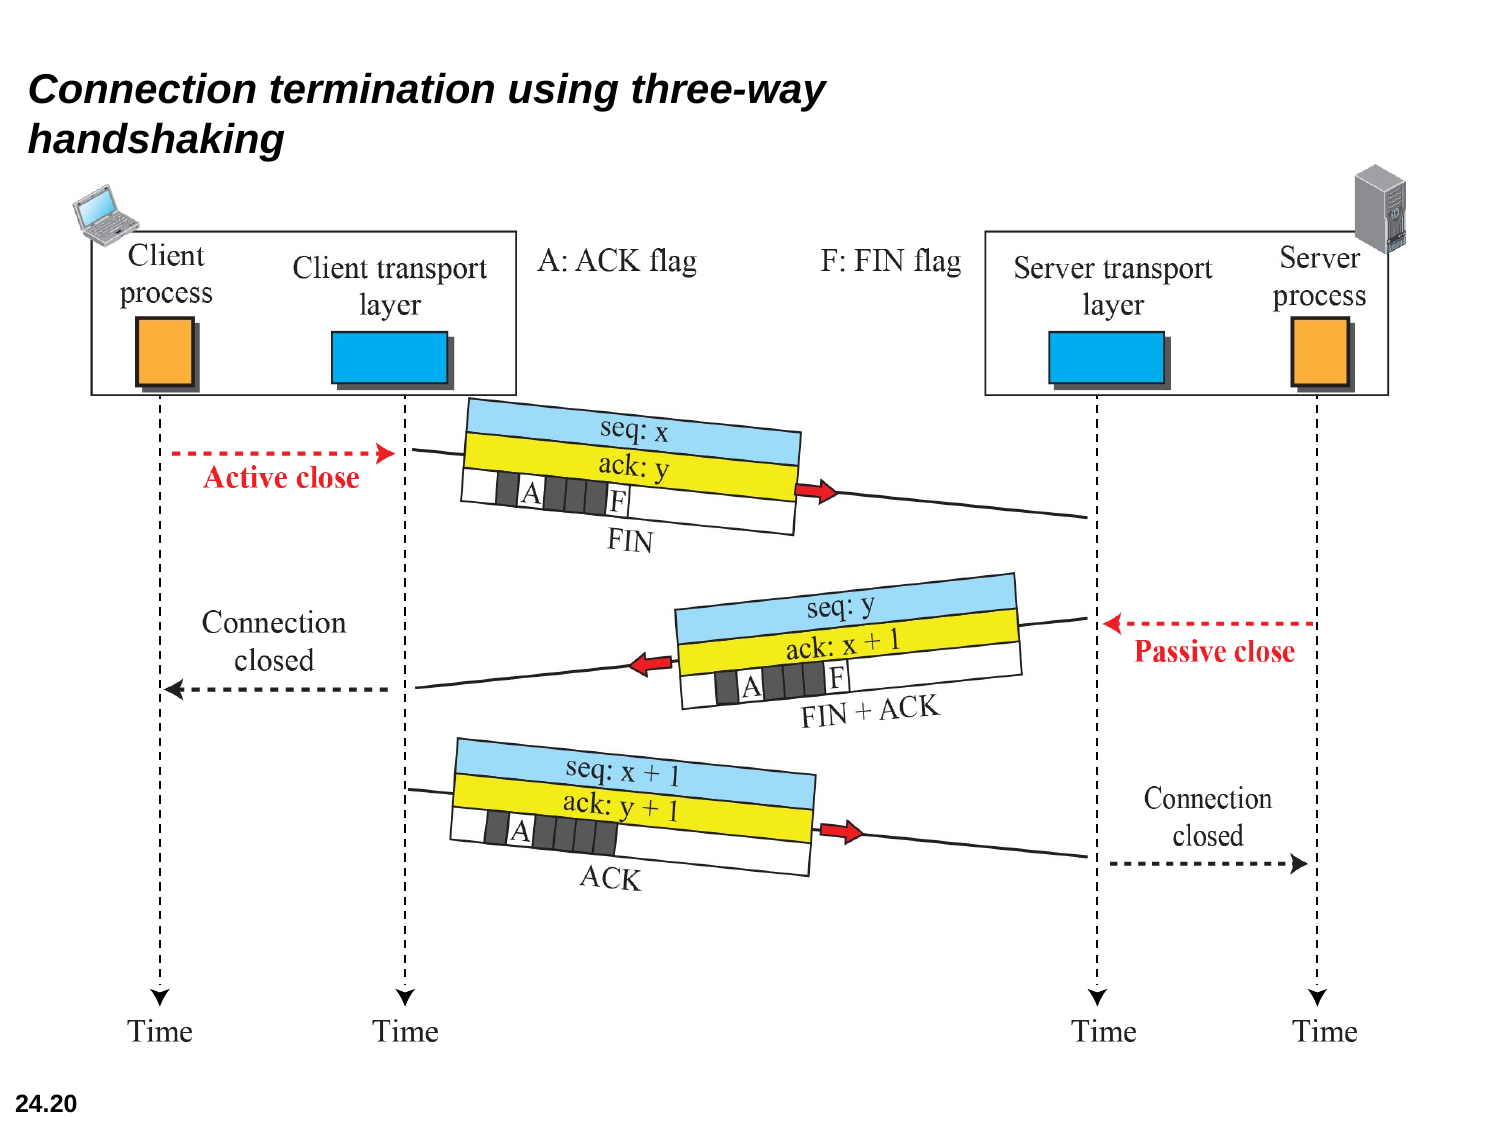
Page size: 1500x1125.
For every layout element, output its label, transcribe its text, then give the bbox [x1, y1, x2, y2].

picture [372, 1018, 438, 1042]
picture [127, 1018, 193, 1042]
picture [1070, 1018, 1136, 1042]
slide_number 24.20 [12, 1087, 85, 1125]
title Connection termination using three-way handshaking [25, 59, 1095, 250]
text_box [72, 164, 1406, 1008]
picture [1291, 1018, 1357, 1042]
